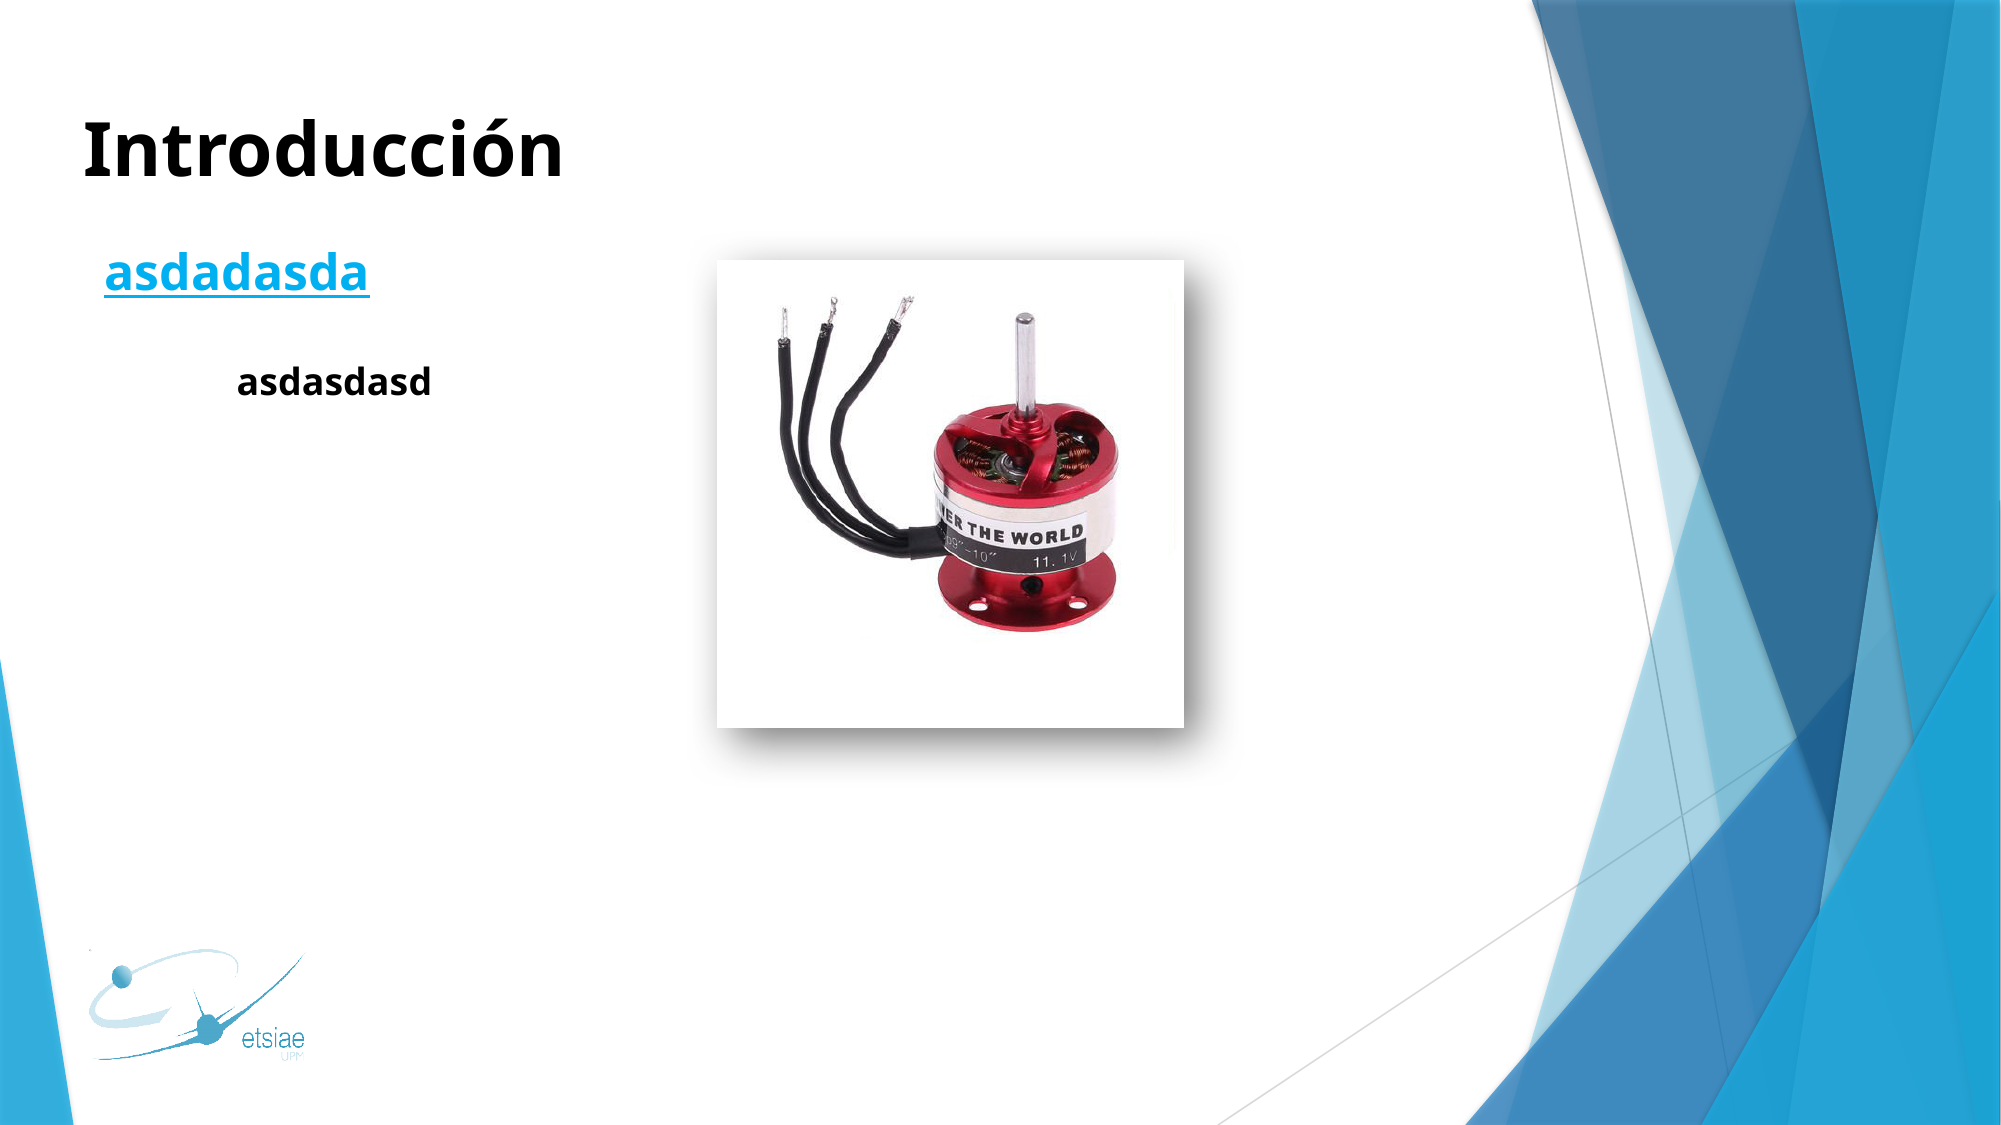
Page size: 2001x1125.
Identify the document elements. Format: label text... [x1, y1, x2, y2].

text_box asdasdasd [221, 350, 669, 636]
title Introducción [68, 93, 1564, 223]
picture [716, 260, 1185, 728]
picture [88, 949, 307, 1064]
text_box asdadasda [89, 233, 657, 309]
